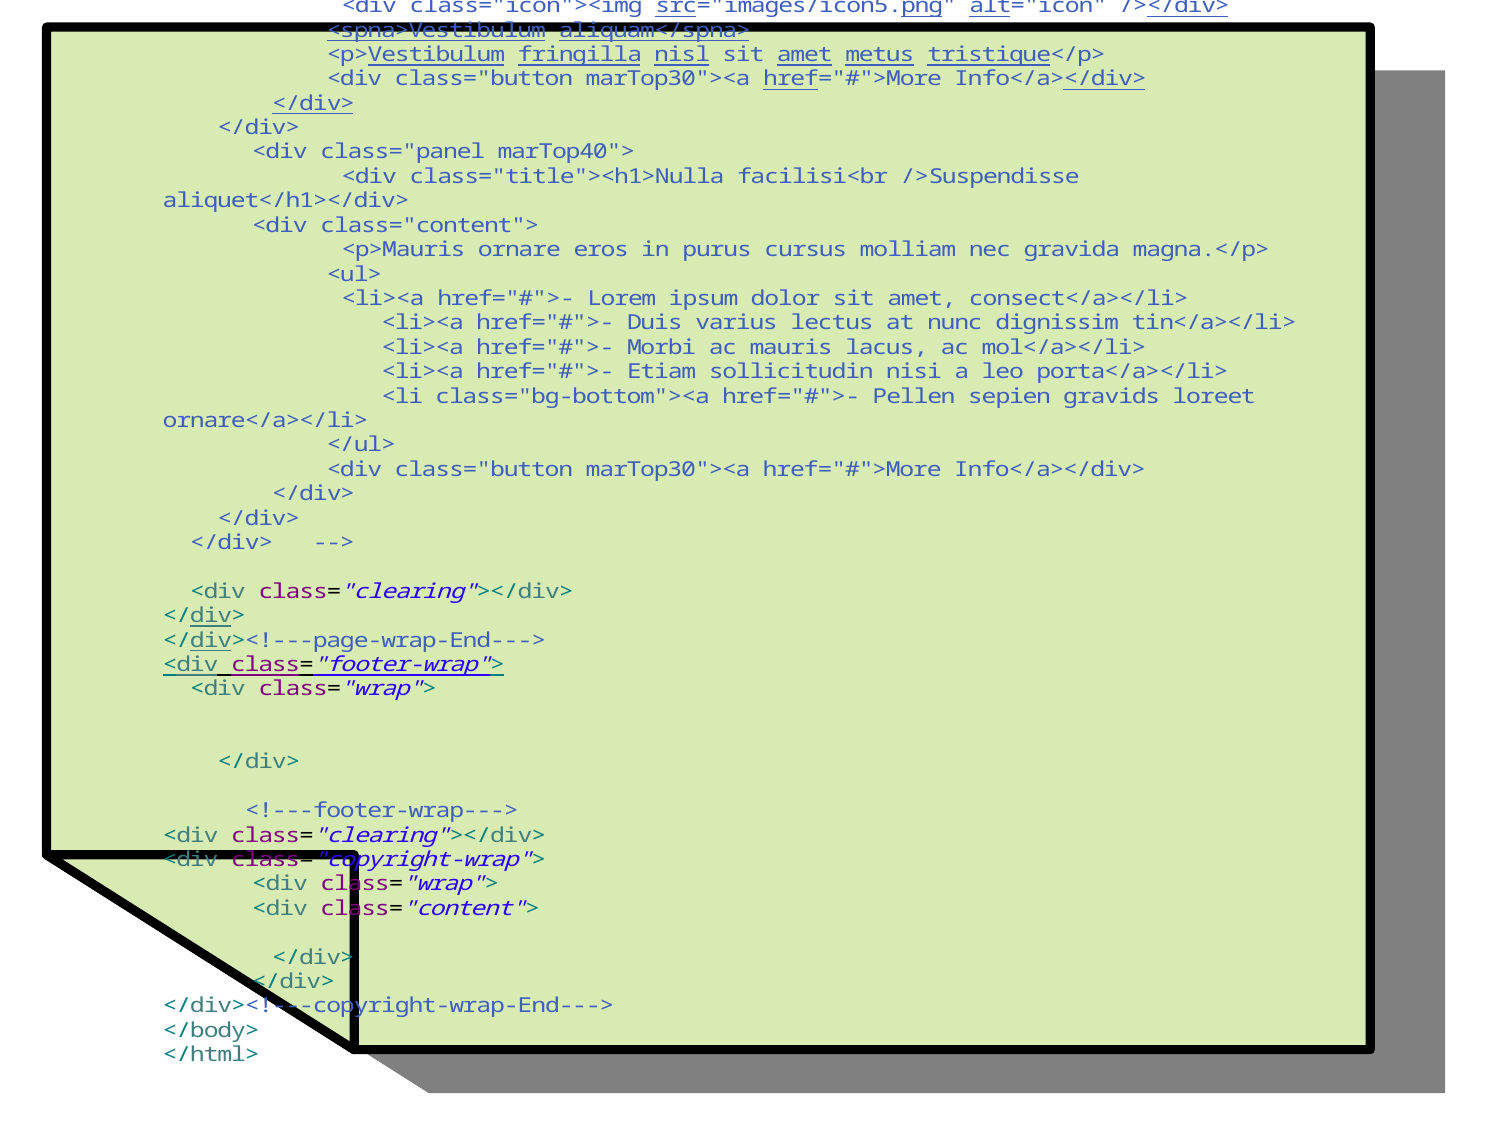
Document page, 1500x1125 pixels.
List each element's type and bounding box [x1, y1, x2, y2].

picture [162, 0, 1326, 1125]
